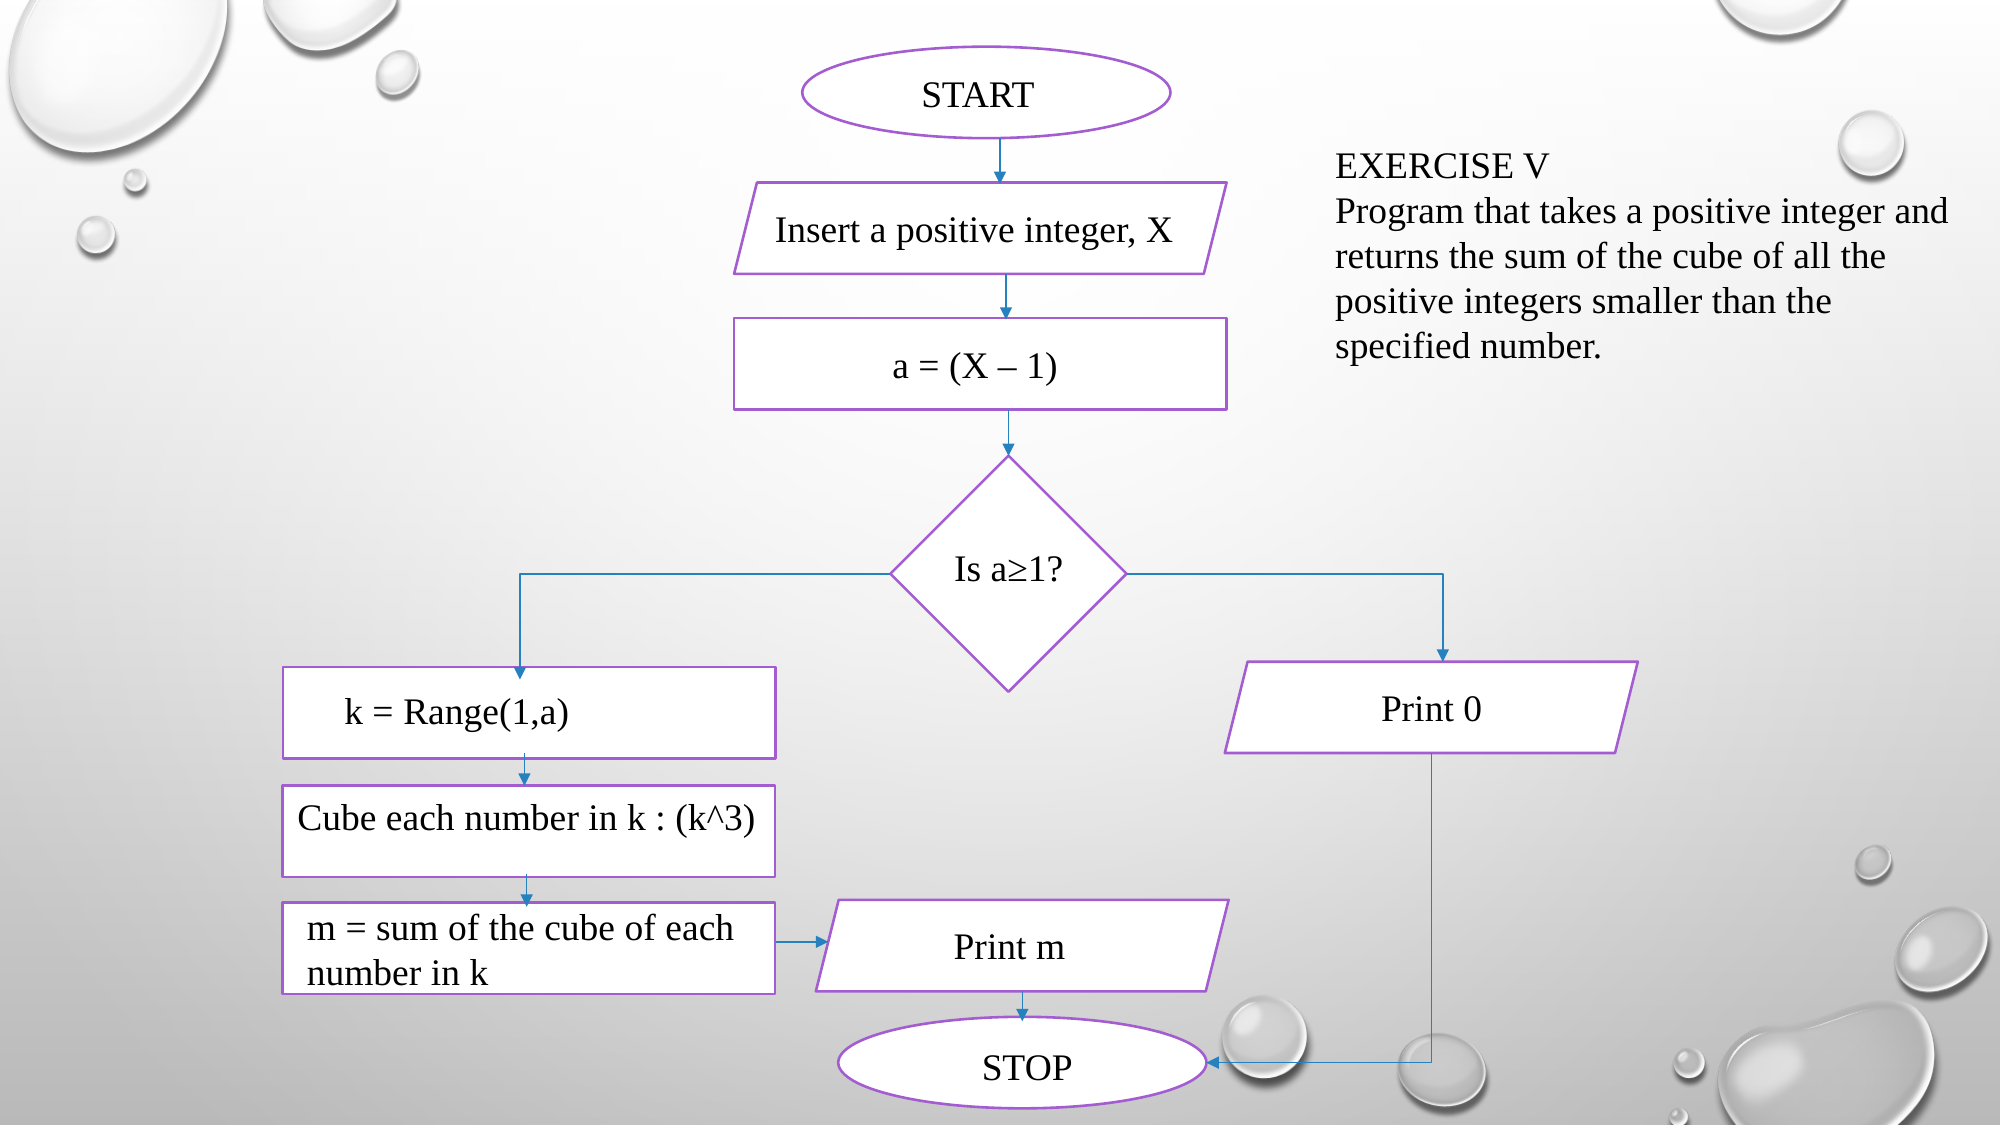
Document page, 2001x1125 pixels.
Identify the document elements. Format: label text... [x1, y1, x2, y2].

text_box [282, 46, 1639, 1109]
text_box EXERCISE V Program that takes a positive integer and returns the sum of the cube of all the positive integers smaller than the specified number. [1643, 134, 1982, 419]
picture [0, 0, 2000, 1125]
